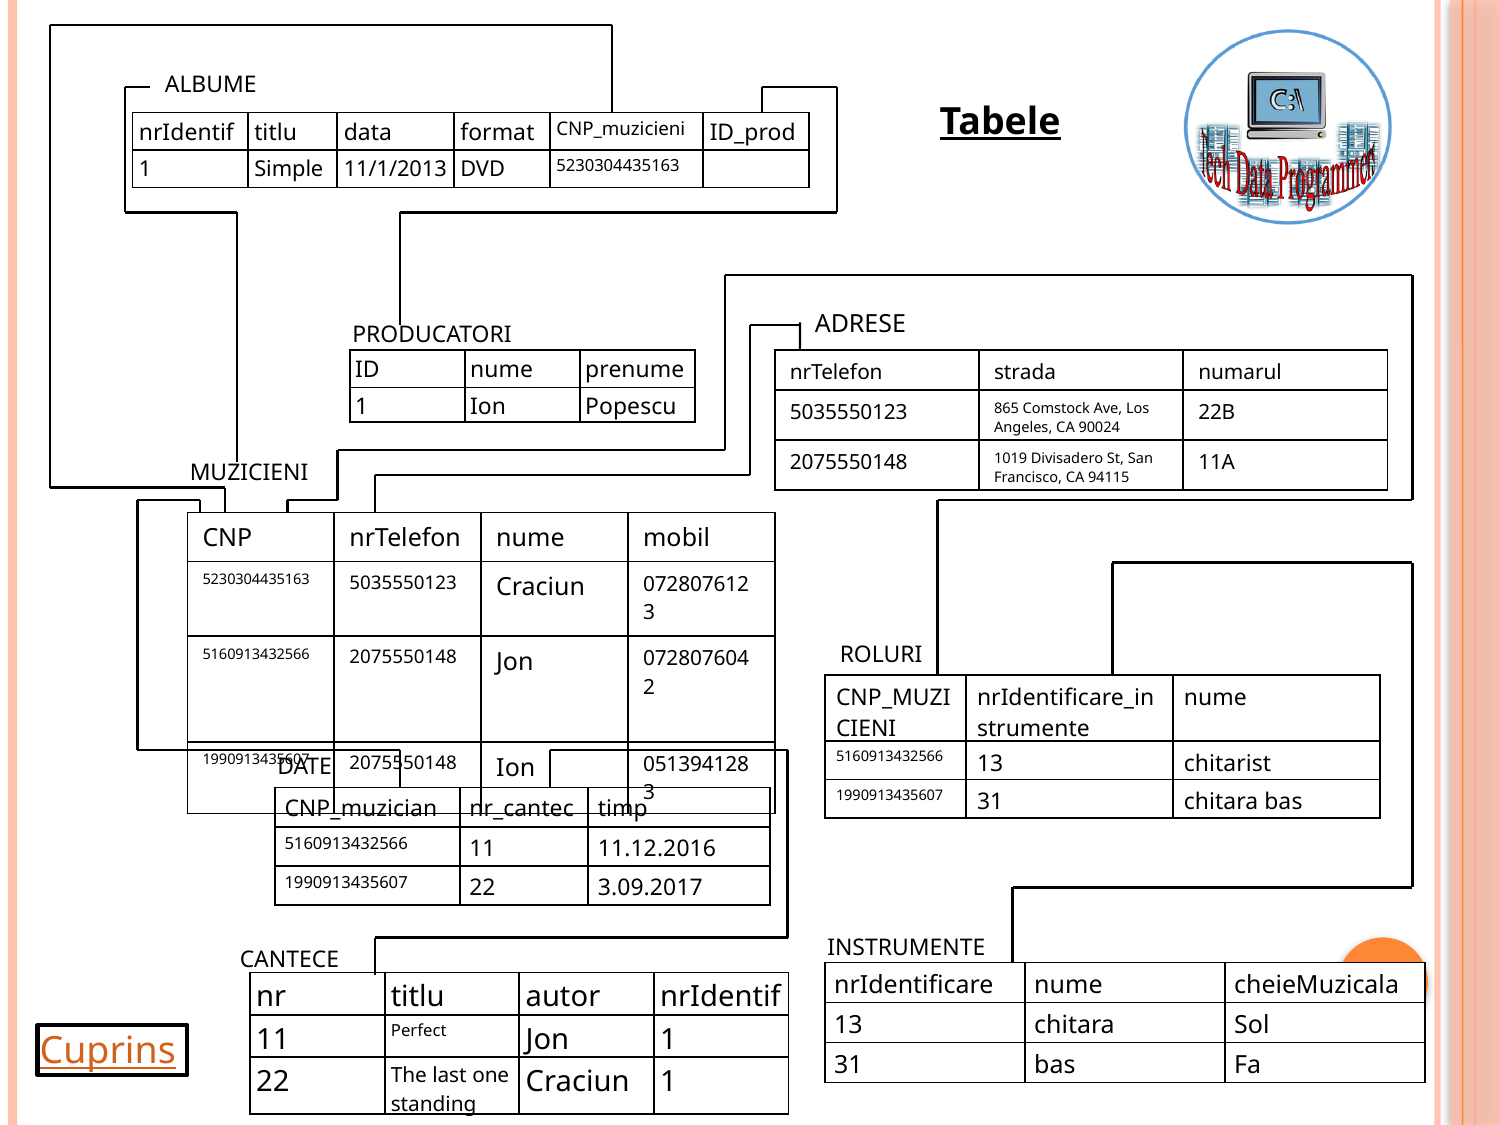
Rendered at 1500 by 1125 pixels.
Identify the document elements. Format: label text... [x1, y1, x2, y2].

table_cell 22 [251, 1058, 384, 1113]
table_cell chitara bas [1174, 780, 1379, 817]
text_box ADRESE [800, 299, 1050, 345]
table_cell Jon [482, 637, 627, 741]
table_cell [704, 151, 808, 187]
table_cell 11 [461, 828, 587, 865]
table_cell 1 [133, 151, 247, 187]
table_header nrTelefon [776, 351, 978, 389]
table_cell 1990913435607 [826, 780, 965, 817]
table_cell Simple [249, 151, 336, 187]
table_cell DVD [455, 151, 549, 187]
table_cell 1 [351, 388, 464, 421]
text_box CANTECE [377, 947, 400, 980]
table_header nume [1026, 963, 1224, 1002]
table_cell 5160913432566 [188, 637, 333, 741]
table_cell 5035550123 [776, 391, 978, 439]
picture [1162, 24, 1420, 238]
text_box INSTRUMENTE [1014, 924, 1063, 968]
table_header CNP_muzician [276, 788, 459, 826]
text_box ALBUME [149, 62, 300, 105]
table_header nrIdentif [655, 973, 788, 1014]
table_header nume [482, 513, 627, 561]
table_header nrTelefon [335, 513, 480, 561]
text_box Tabele [924, 89, 1088, 150]
table_cell The last one standing [386, 1058, 518, 1113]
text_box DATE [262, 744, 463, 787]
table_cell 2075550148 [335, 637, 480, 741]
table_header CNP_muzicieni [551, 113, 702, 149]
table_header ID [351, 355, 464, 387]
table_cell Ion [482, 743, 627, 787]
table_cell 31 [967, 780, 1172, 817]
table_cell 13 [967, 742, 1172, 779]
table_header titlu [386, 973, 518, 1014]
table_header autor [520, 973, 653, 1014]
table_header data [338, 113, 453, 149]
table_cell 22 [461, 867, 587, 904]
table_cell 1990913435607 [276, 867, 459, 904]
table_header nrIdentificare_instrumente [967, 676, 1172, 740]
table_cell 1990913435607 [188, 759, 274, 813]
table_cell Ion [466, 388, 579, 421]
text_box MUZICIENI [174, 450, 333, 493]
table_header ID_prod [704, 113, 808, 149]
table_header titlu [249, 113, 336, 149]
table_cell 1 [655, 1016, 788, 1056]
table_cell 2075550148 [776, 441, 978, 489]
text_box CANTECE [225, 937, 372, 980]
table_header nrIdentificare [826, 968, 1024, 1002]
text_box PRODUCATORI [337, 312, 563, 355]
table_header nrIdentif [133, 113, 247, 149]
text_box MUZICIENI [344, 459, 350, 493]
table_header cheieMuzicala [1226, 963, 1424, 1002]
table_header CNP [188, 513, 333, 561]
table_cell 5230304435163 [551, 151, 702, 187]
table_cell 3.09.2017 [589, 867, 769, 904]
table_header timp [589, 788, 769, 826]
table_cell Craciun [520, 1058, 653, 1113]
table_cell 22B [1184, 391, 1387, 439]
table_header nr [251, 980, 384, 1014]
table_header prenume [581, 351, 694, 387]
table_cell 5230304435163 [188, 562, 333, 635]
table_header strada [980, 351, 1182, 389]
table_cell 11/1/2013 [338, 151, 453, 187]
table_cell 0728076123 [629, 562, 774, 635]
table_cell 1 [655, 1058, 788, 1113]
table_header nume [466, 351, 579, 387]
table_cell 2075550148 [335, 743, 480, 787]
table_cell 865 Comstock Ave, Los Angeles, CA 90024 [980, 391, 1182, 439]
table_header nume [1174, 676, 1379, 740]
table_cell 1019 Divisadero St, San Francisco, CA 94115 [980, 441, 1182, 489]
table_cell Sol [1226, 1003, 1424, 1042]
table_cell Popescu [581, 388, 694, 421]
table_cell 11 [251, 1016, 384, 1056]
table_cell 0728076042 [629, 637, 774, 741]
table_cell Craciun [482, 562, 627, 635]
table_cell Fa [1226, 1043, 1424, 1082]
table_cell Jon [520, 1016, 653, 1056]
table_header CNP_MUZICIENI [826, 676, 965, 740]
table_cell chitarist [1174, 742, 1379, 779]
text_box ROLURI [825, 632, 932, 675]
text_box ROLURI [943, 632, 950, 675]
text_box INSTRUMENTE [812, 924, 1010, 968]
table_cell 5035550123 [335, 562, 480, 635]
table_cell Perfect [386, 1016, 518, 1056]
table_cell 0513941283 [629, 759, 774, 813]
table_header format [455, 113, 549, 149]
table_cell 31 [826, 1043, 1024, 1082]
table_cell 13 [826, 1003, 1024, 1042]
table_cell 5160913432566 [276, 828, 459, 865]
table_cell 5160913432566 [826, 742, 965, 779]
table_header numarul [1184, 351, 1387, 389]
table_header nr_cantec [461, 788, 587, 826]
table_cell bas [1026, 1043, 1224, 1082]
table_cell chitara [1026, 1003, 1224, 1042]
table_cell 11A [1184, 441, 1387, 489]
table_cell 11.12.2016 [589, 828, 769, 865]
table_header mobil [629, 513, 774, 561]
